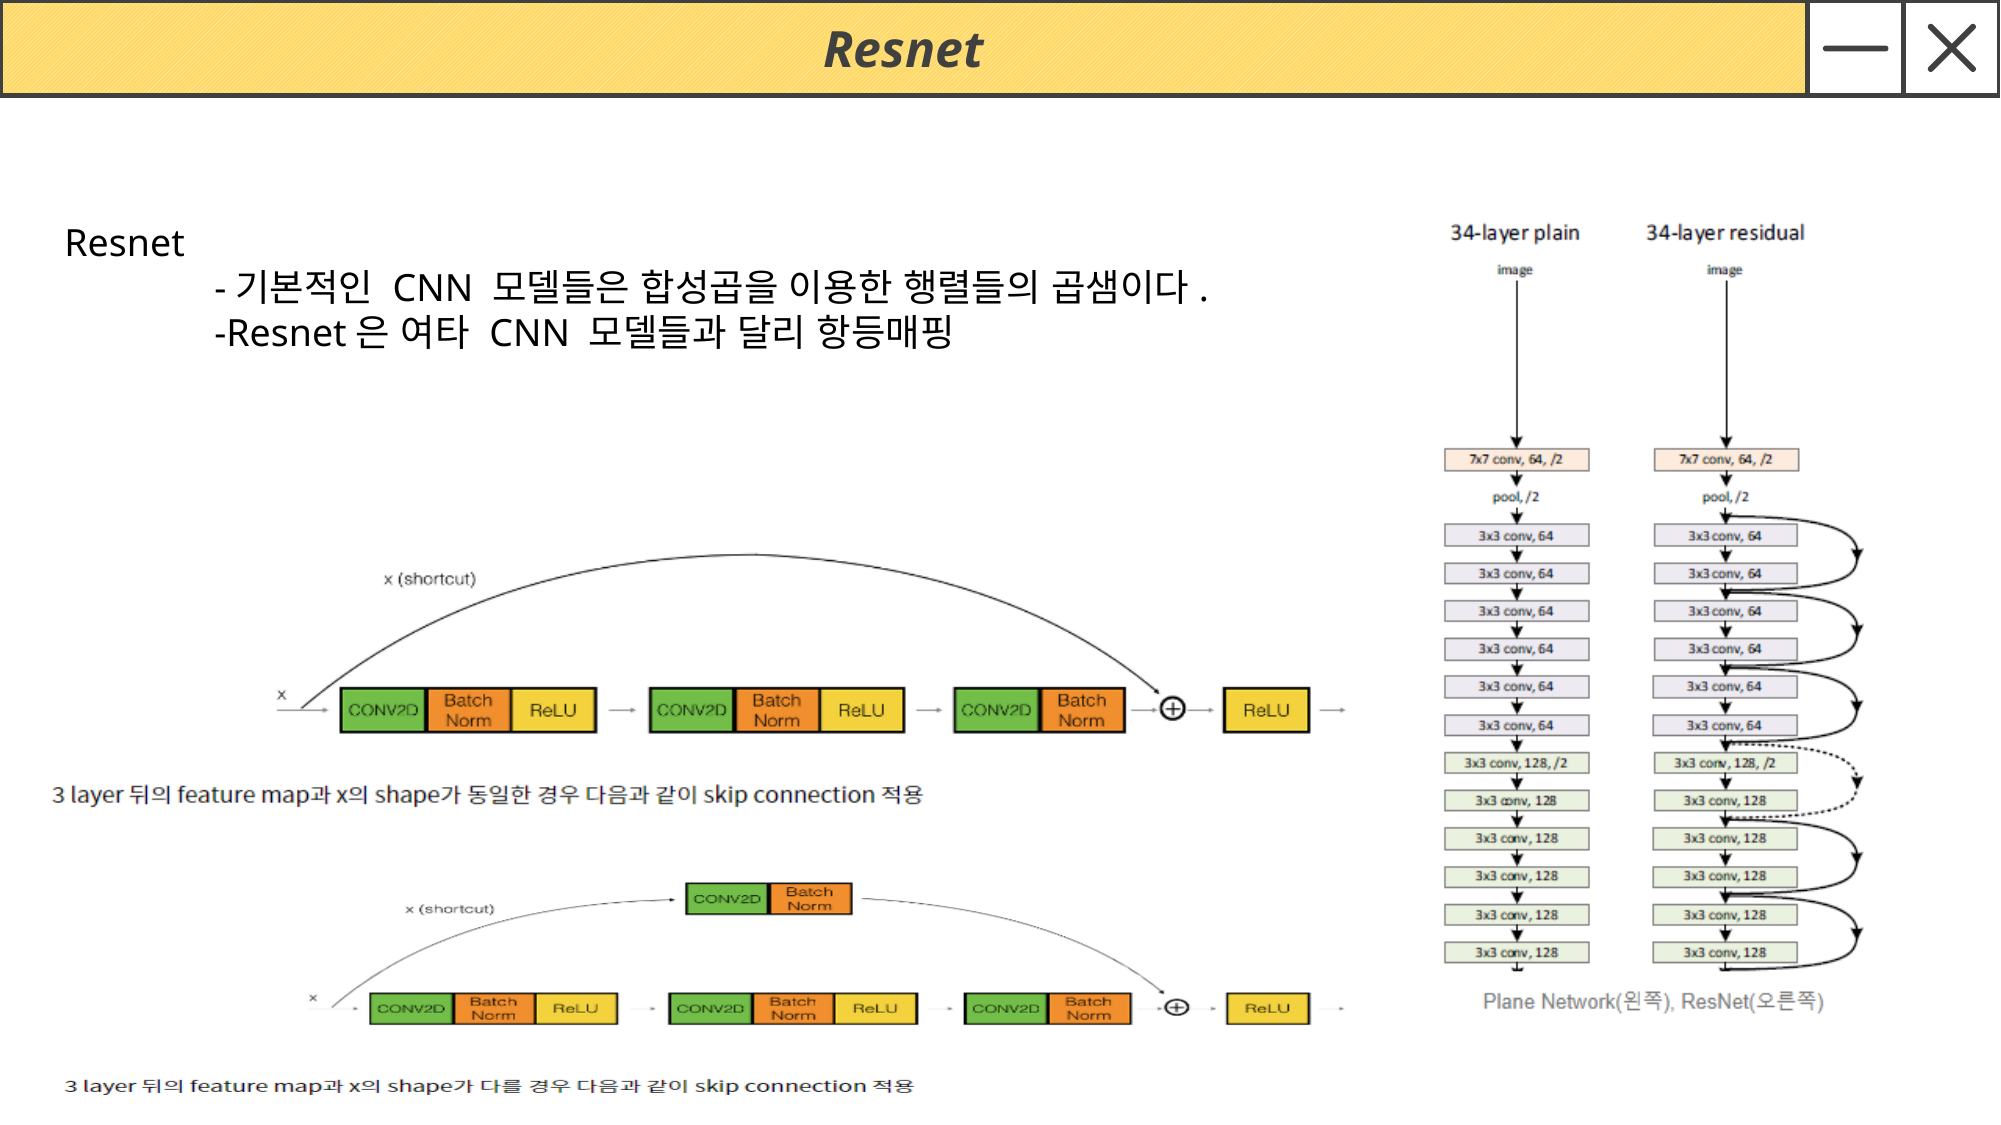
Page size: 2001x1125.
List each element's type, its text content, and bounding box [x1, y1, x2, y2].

picture [49, 190, 1889, 1115]
text_box Resnet [0, 0, 1805, 97]
text_box Resnet -기본적인 CNN 모델들은 합성곱을 이용한 행렬들의 곱샘이다. -Resnet은 여타 CNN 모델들과 달리 항등매핑 [49, 211, 1385, 362]
picture [49, 505, 1378, 810]
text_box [1807, 0, 2000, 96]
